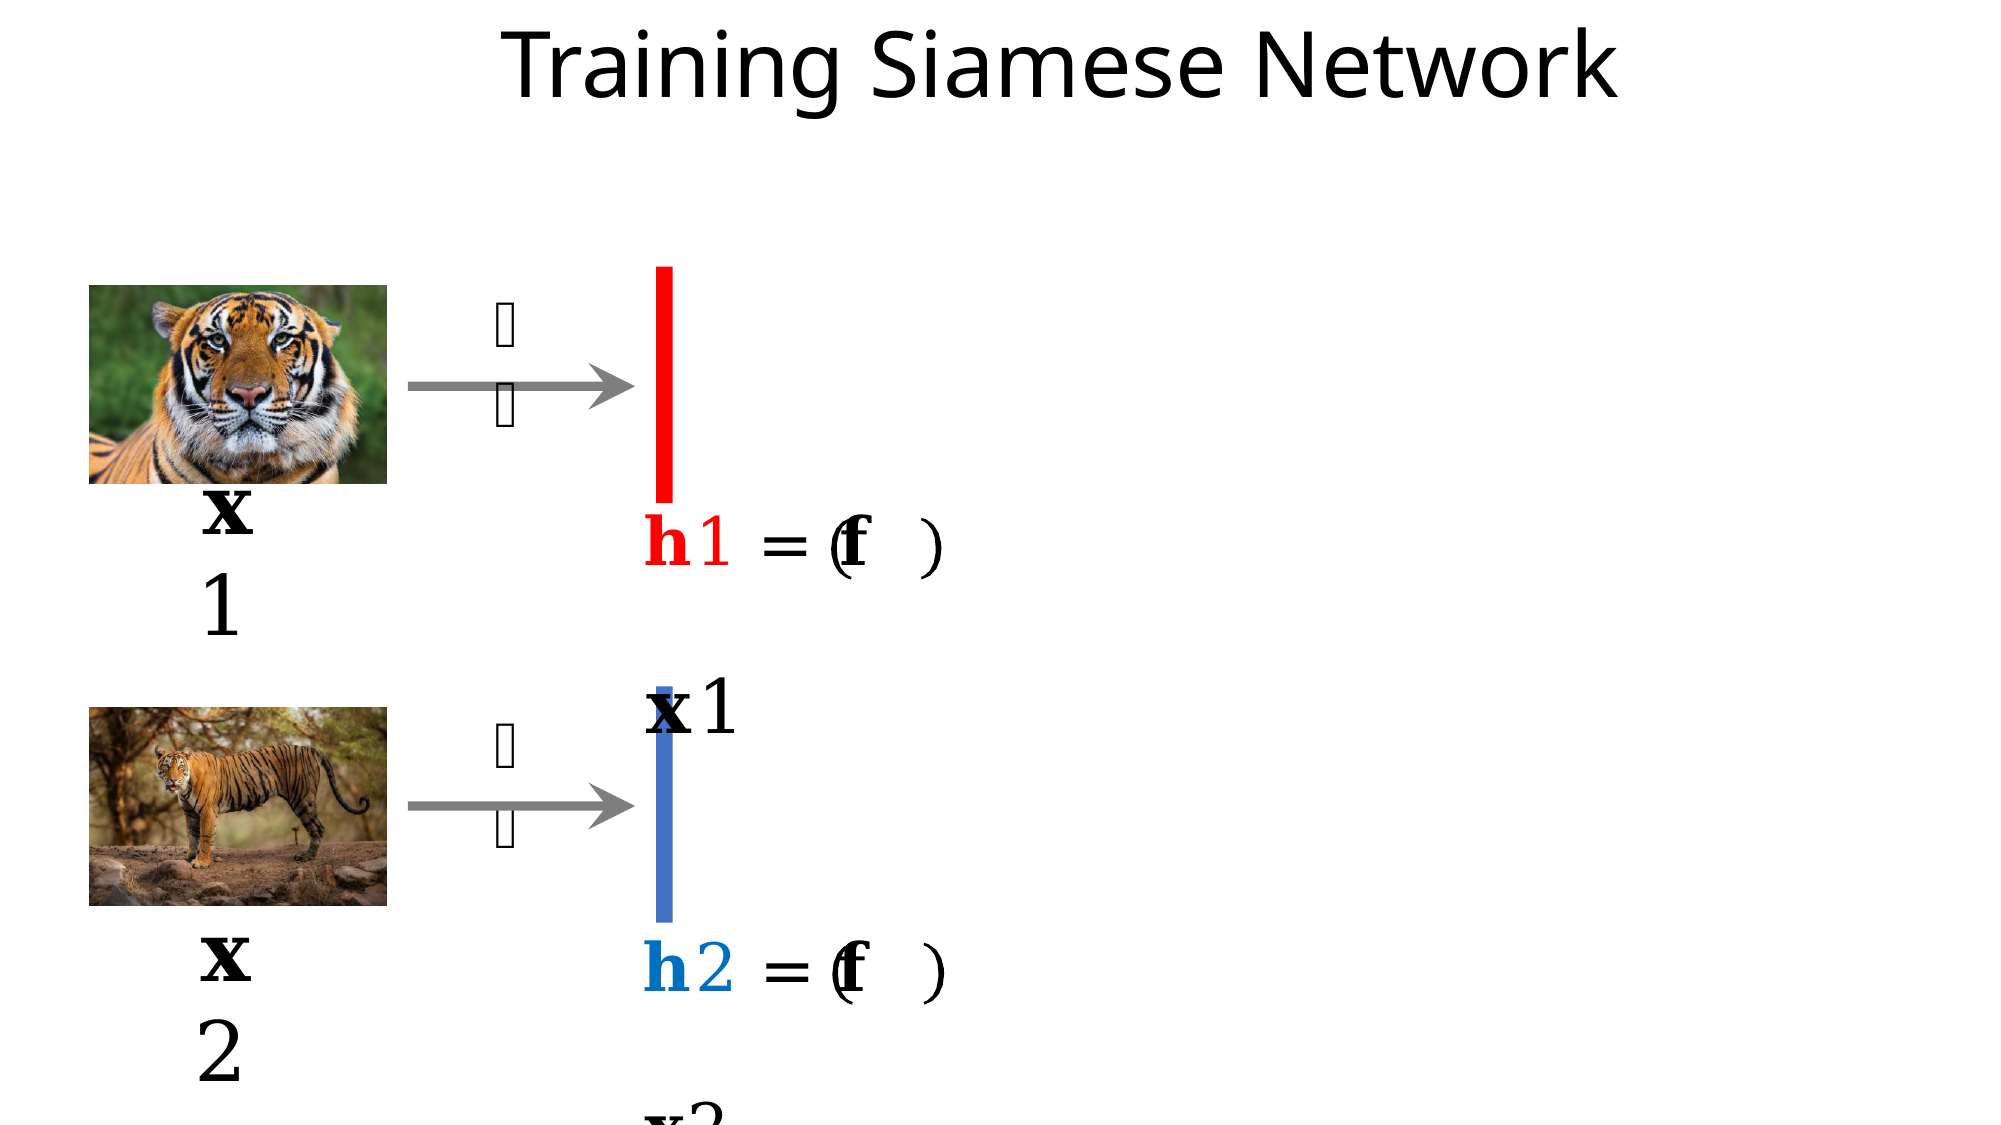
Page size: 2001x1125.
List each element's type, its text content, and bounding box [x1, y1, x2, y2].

title Training Siamese Network [237, 4, 1692, 194]
text_box 𝐟 [492, 811, 525, 863]
text_box [938, 532, 942, 565]
text_box [407, 782, 636, 830]
text_box 𝐡1 = 𝐟 𝐱1 [638, 497, 938, 749]
text_box 𝐟 [492, 700, 525, 801]
text_box 𝐱1 [194, 492, 291, 652]
text_box [525, 362, 636, 410]
text_box [923, 942, 945, 1005]
text_box 𝐱2 [192, 914, 278, 1098]
text_box [656, 266, 673, 497]
text_box [407, 381, 492, 391]
picture [89, 285, 387, 485]
text_box 𝐟 [492, 278, 525, 441]
picture [89, 706, 387, 906]
text_box 𝐡2 = 𝐟 𝐱2 [637, 922, 922, 1125]
text_box [656, 749, 673, 922]
